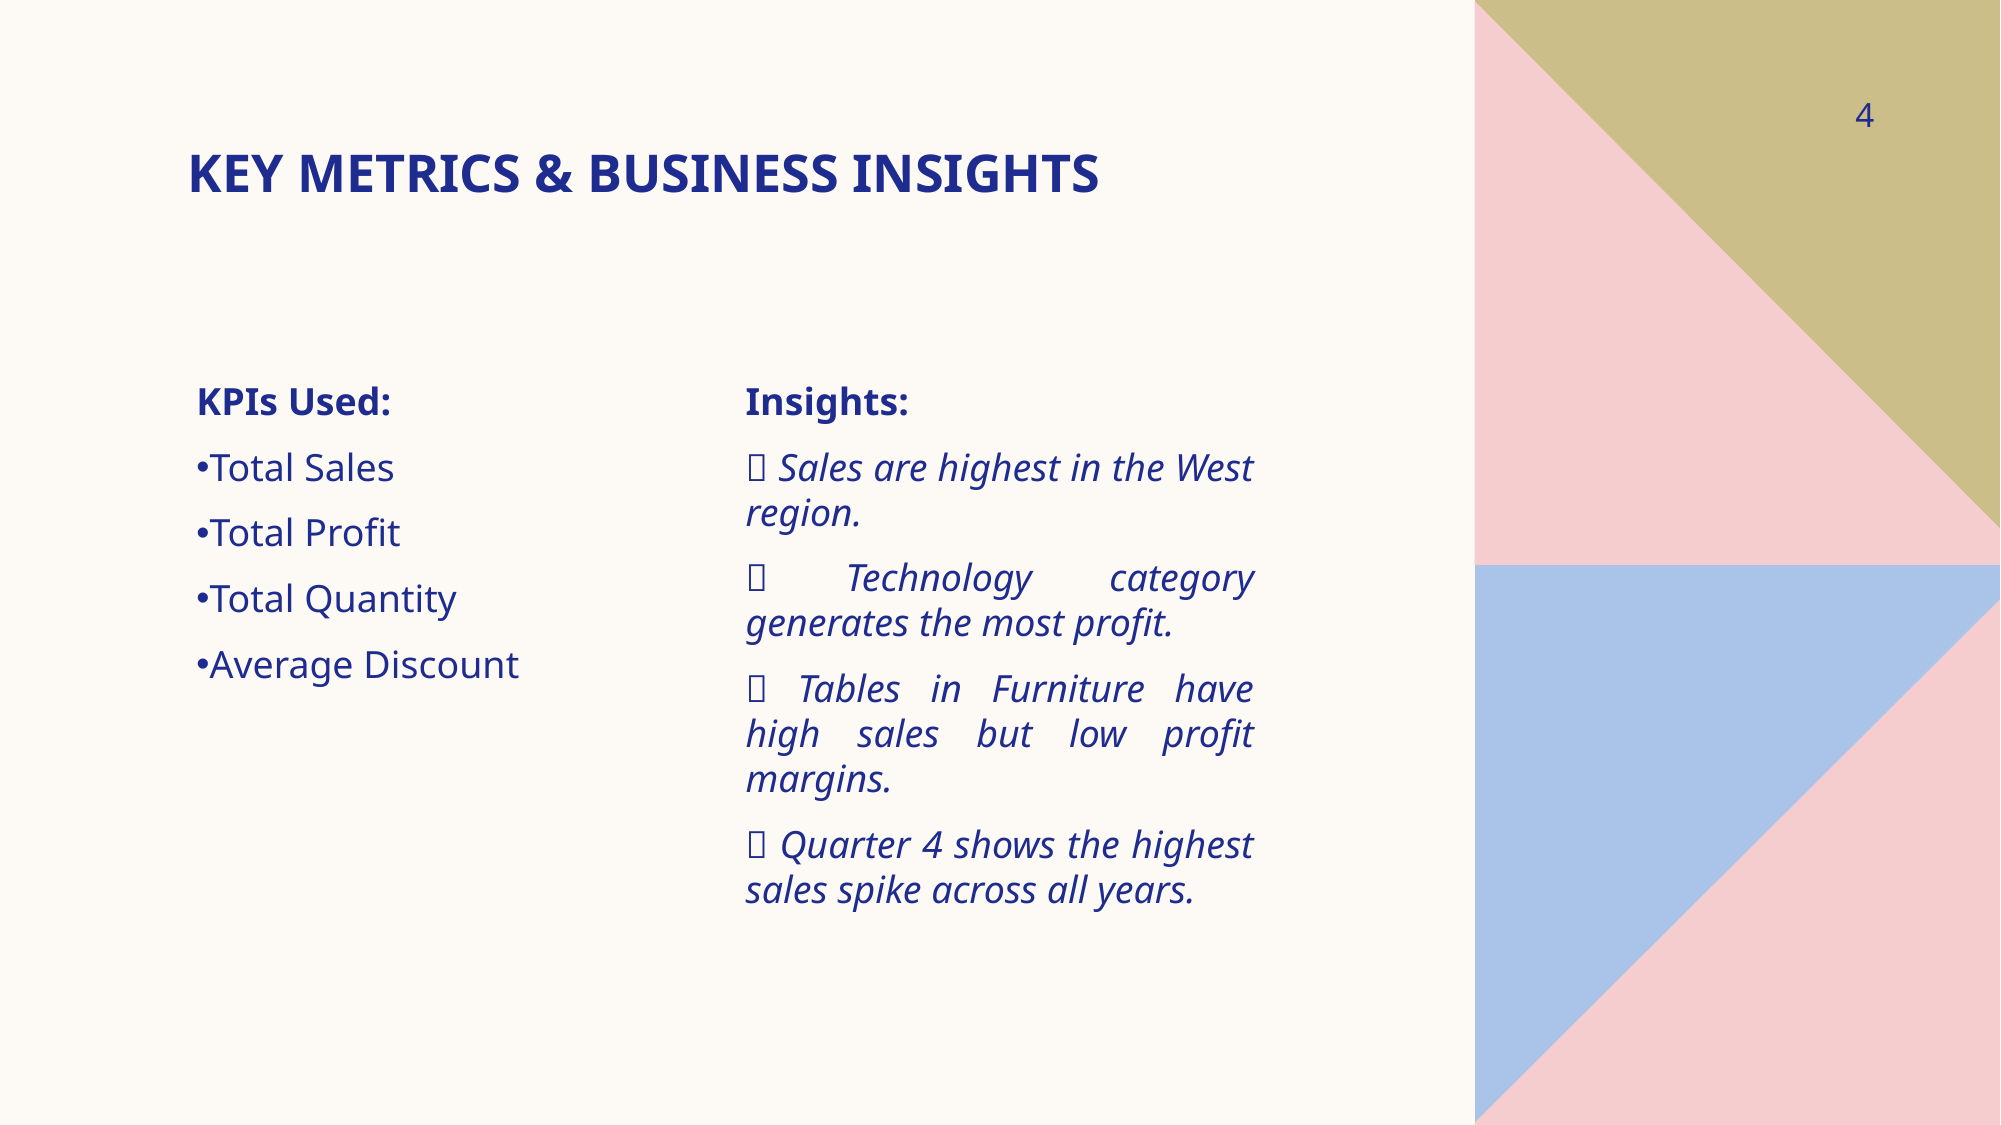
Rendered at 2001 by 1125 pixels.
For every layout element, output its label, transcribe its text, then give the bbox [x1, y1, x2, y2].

list Insights: 🔸 Sales are highest in the West region. 🔸 Technology category generates the most profit. 🔸 Tables in Furniture have high sales but low profit margins. 🔸 Quarter 4 shows the highest sales spike across all years. [730, 377, 1270, 988]
slide_number 4 [1712, 75, 1875, 153]
title Key Metrics & Business Insights [172, 129, 1299, 204]
list KPIs Used: Total Sales Total Profit Total Quantity Average Discount [181, 377, 720, 988]
